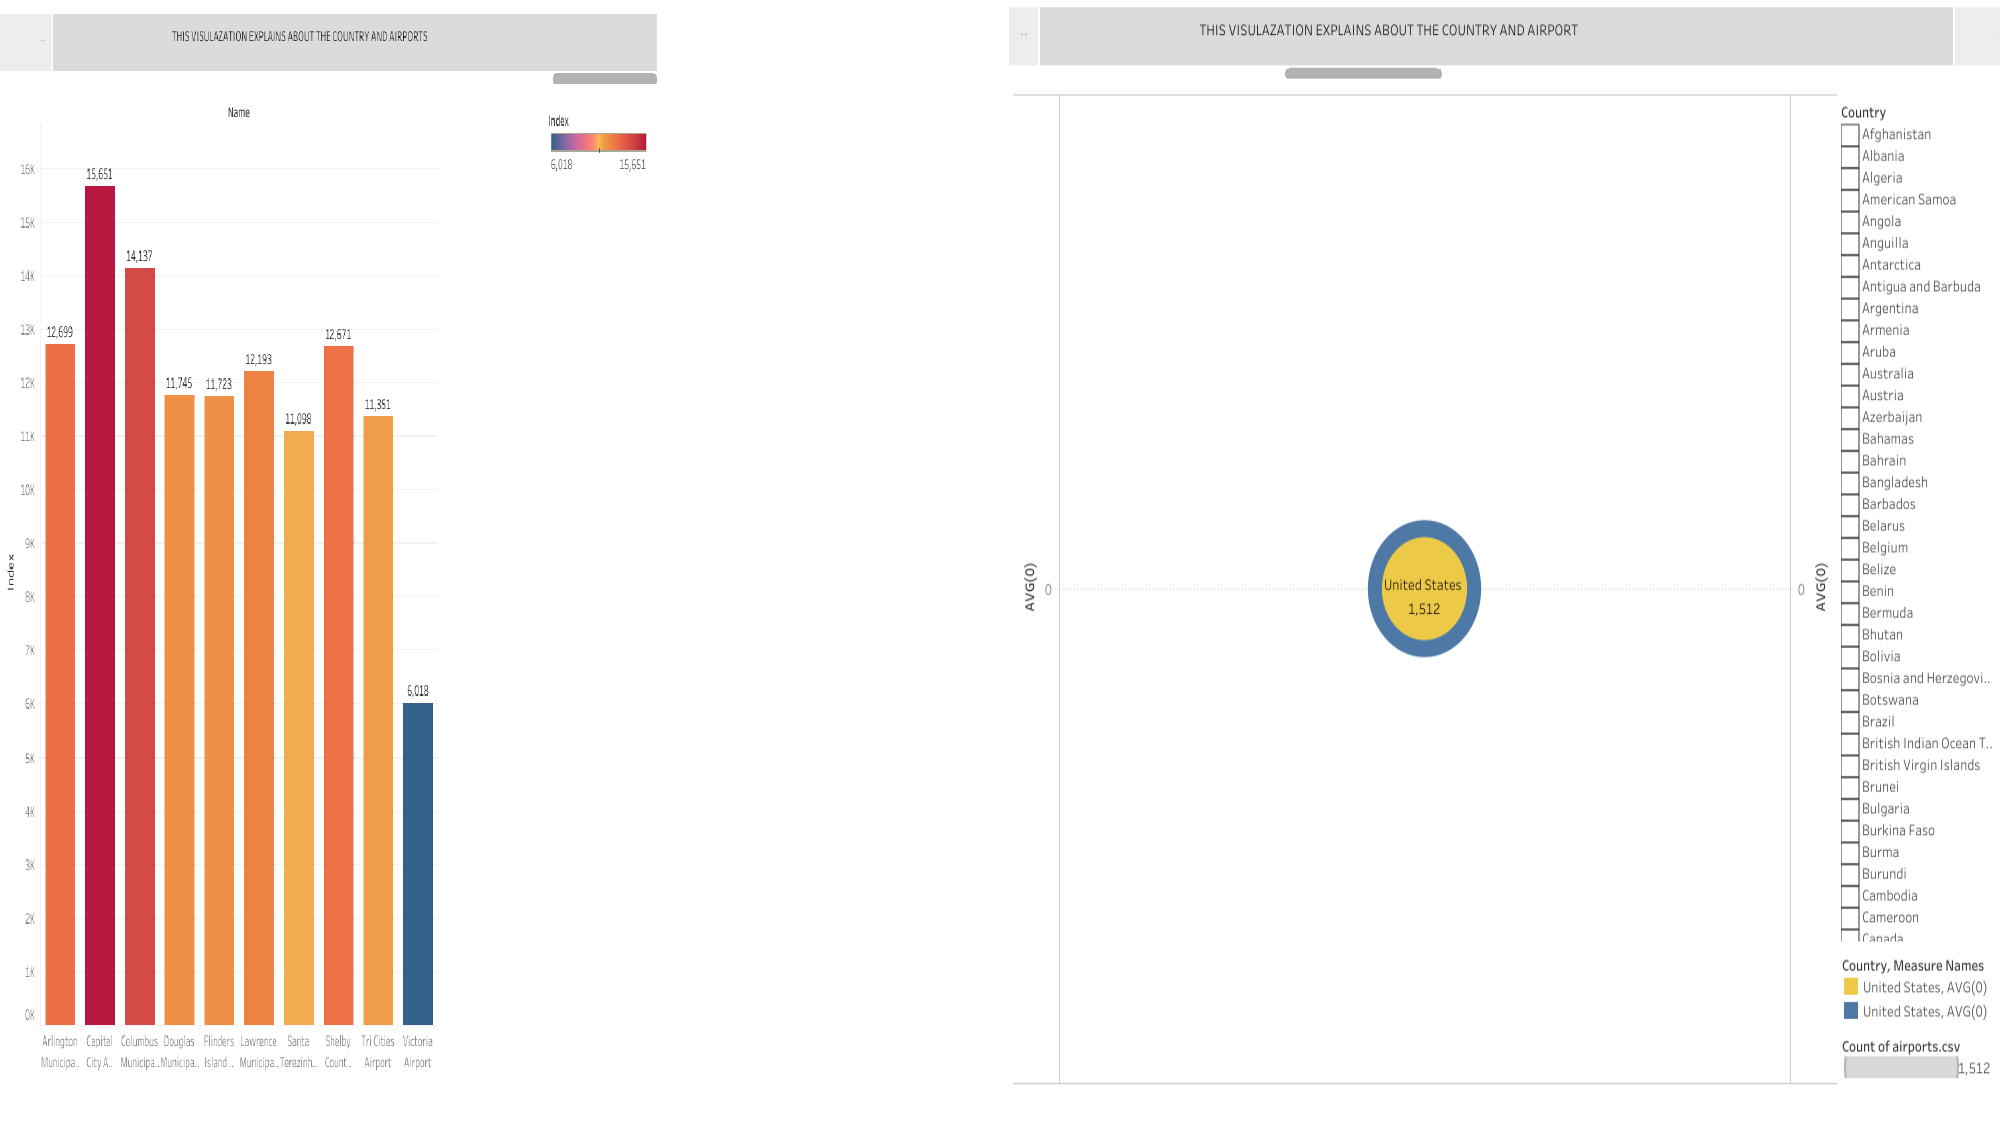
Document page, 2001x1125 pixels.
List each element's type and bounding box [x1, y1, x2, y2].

picture [1008, 0, 2000, 1101]
picture [0, 12, 658, 1088]
